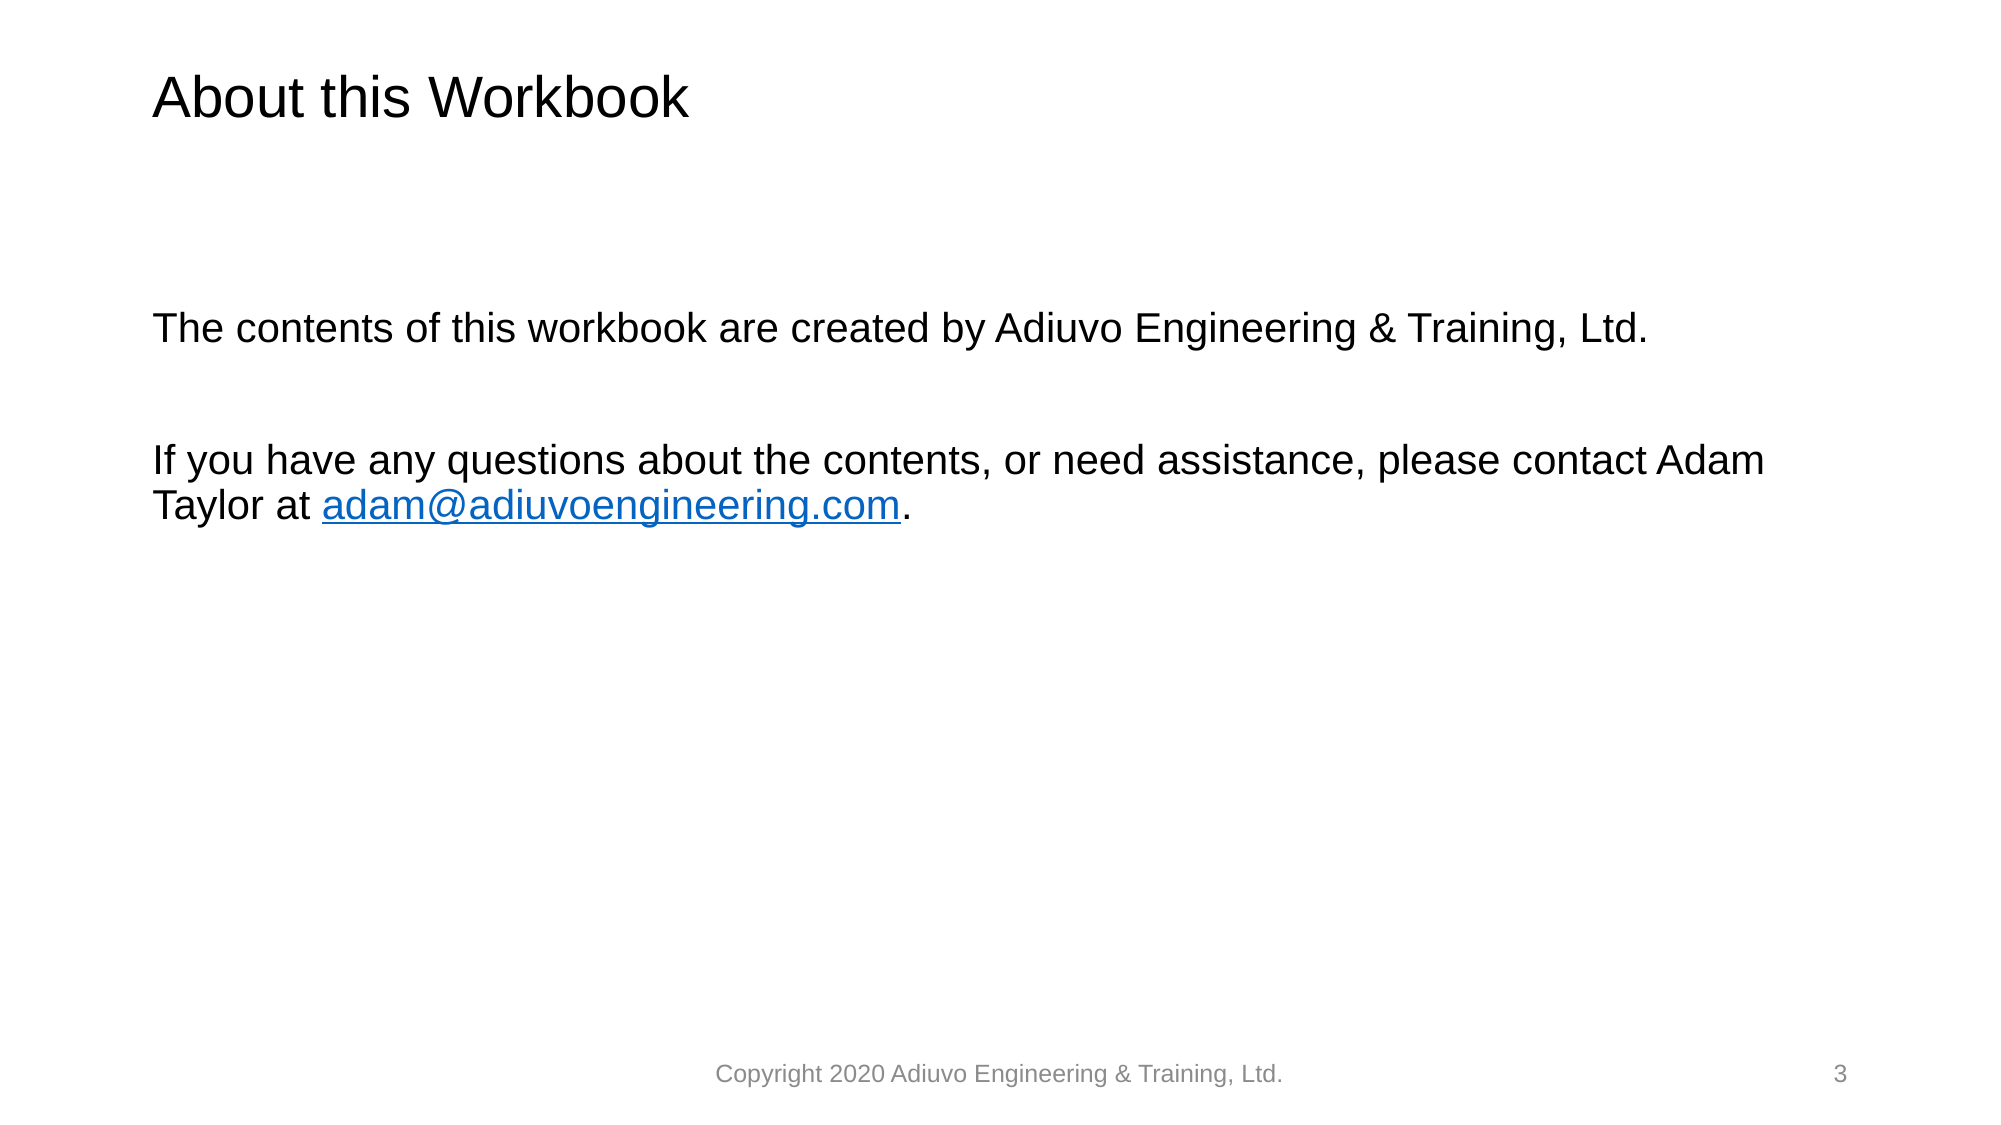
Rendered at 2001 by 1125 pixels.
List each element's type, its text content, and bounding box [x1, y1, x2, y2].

footer Copyright 2020 Adiuvo Engineering & Training, Ltd. [662, 1042, 1338, 1103]
list The contents of this workbook are created by Adiuvo Engineering & Training, Ltd. If you have any questions about the contents, or need assistance, please contact Adam Taylor at adam@adiuvoengineering.com. [137, 299, 1863, 1014]
title About this Workbook [137, 59, 1863, 278]
slide_number 3 [1412, 1042, 1863, 1103]
